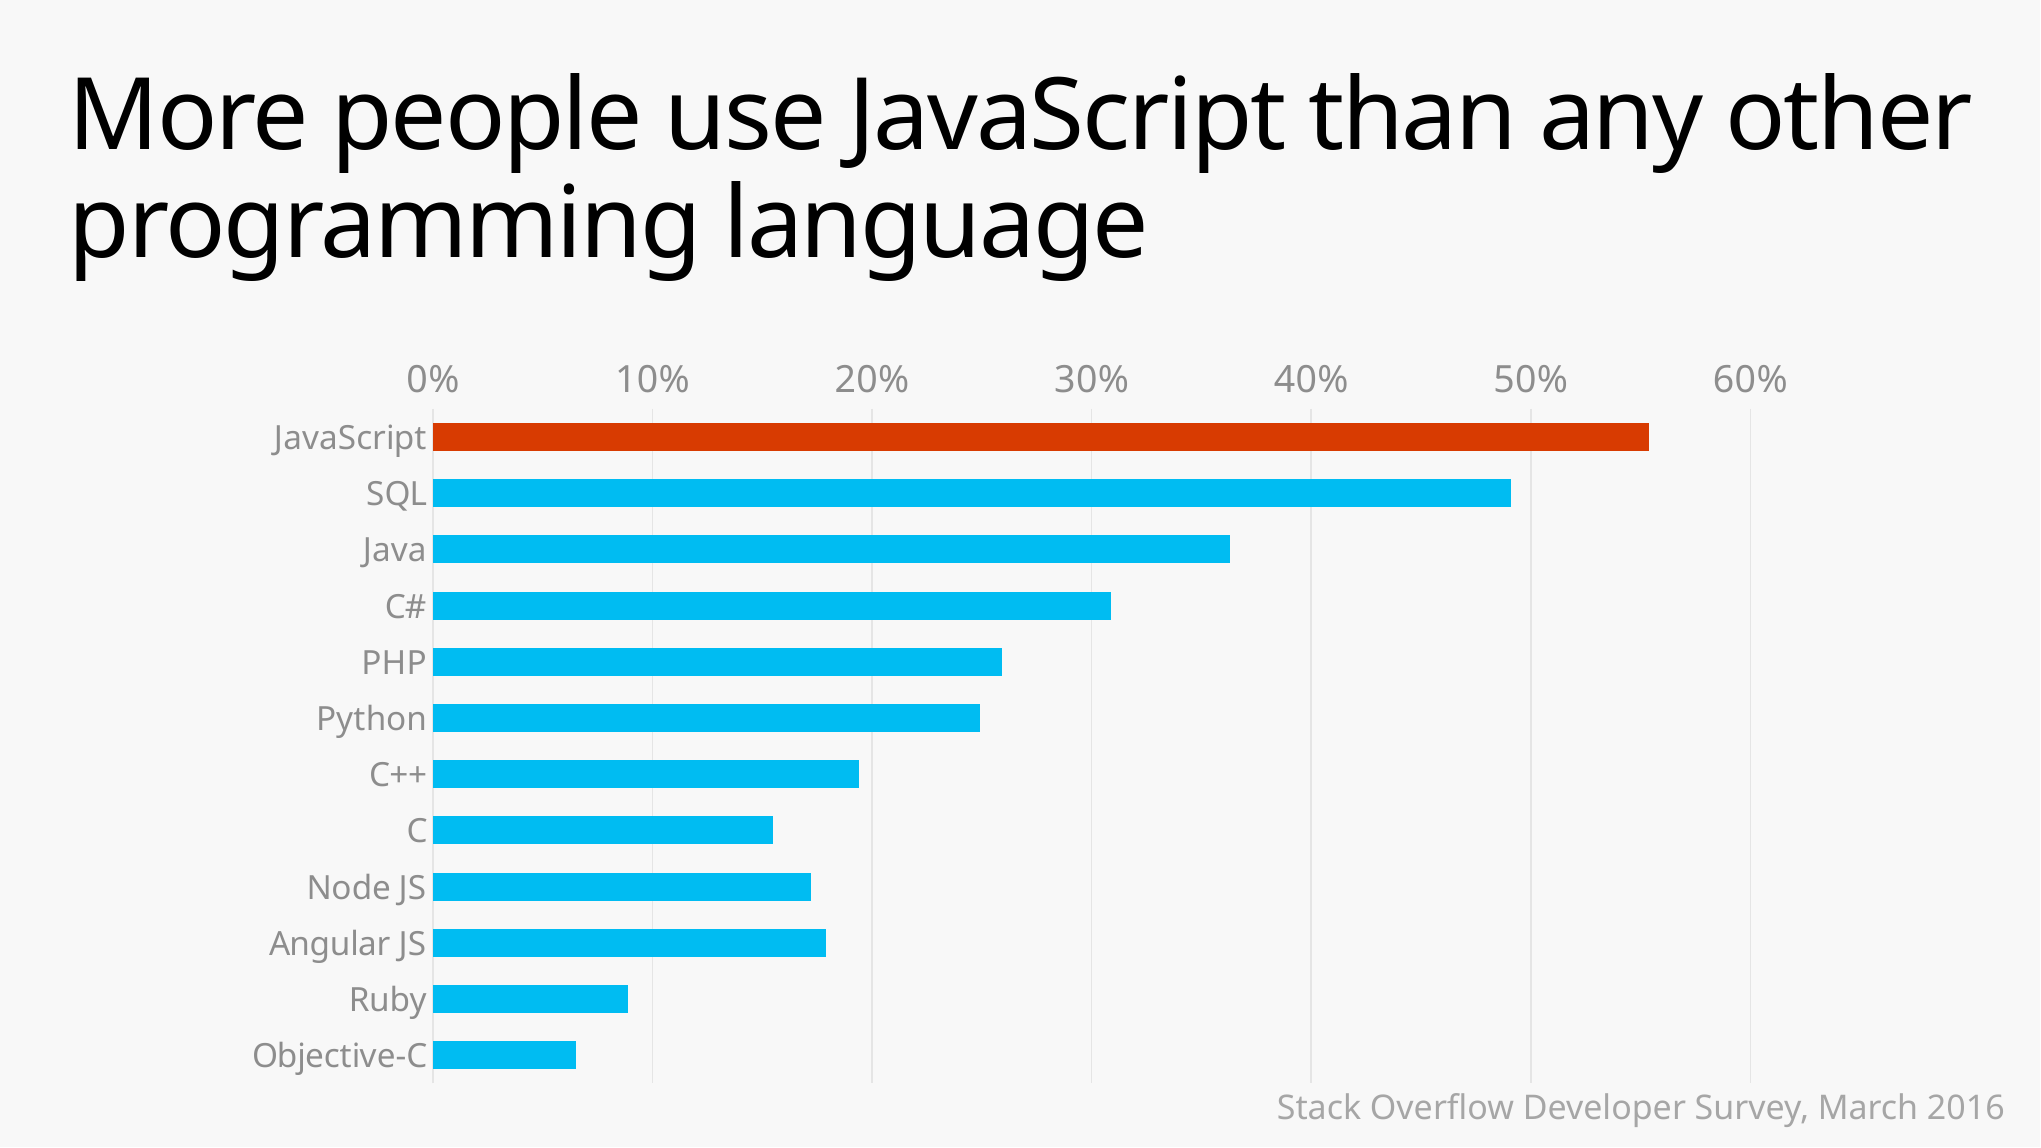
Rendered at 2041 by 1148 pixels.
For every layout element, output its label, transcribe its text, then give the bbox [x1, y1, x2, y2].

text_box Stack Overflow Developer Survey, March 2016 [758, 1078, 2020, 1135]
title More people use JavaScript than any other programming language [45, 48, 1996, 199]
chart [219, 335, 1821, 1099]
